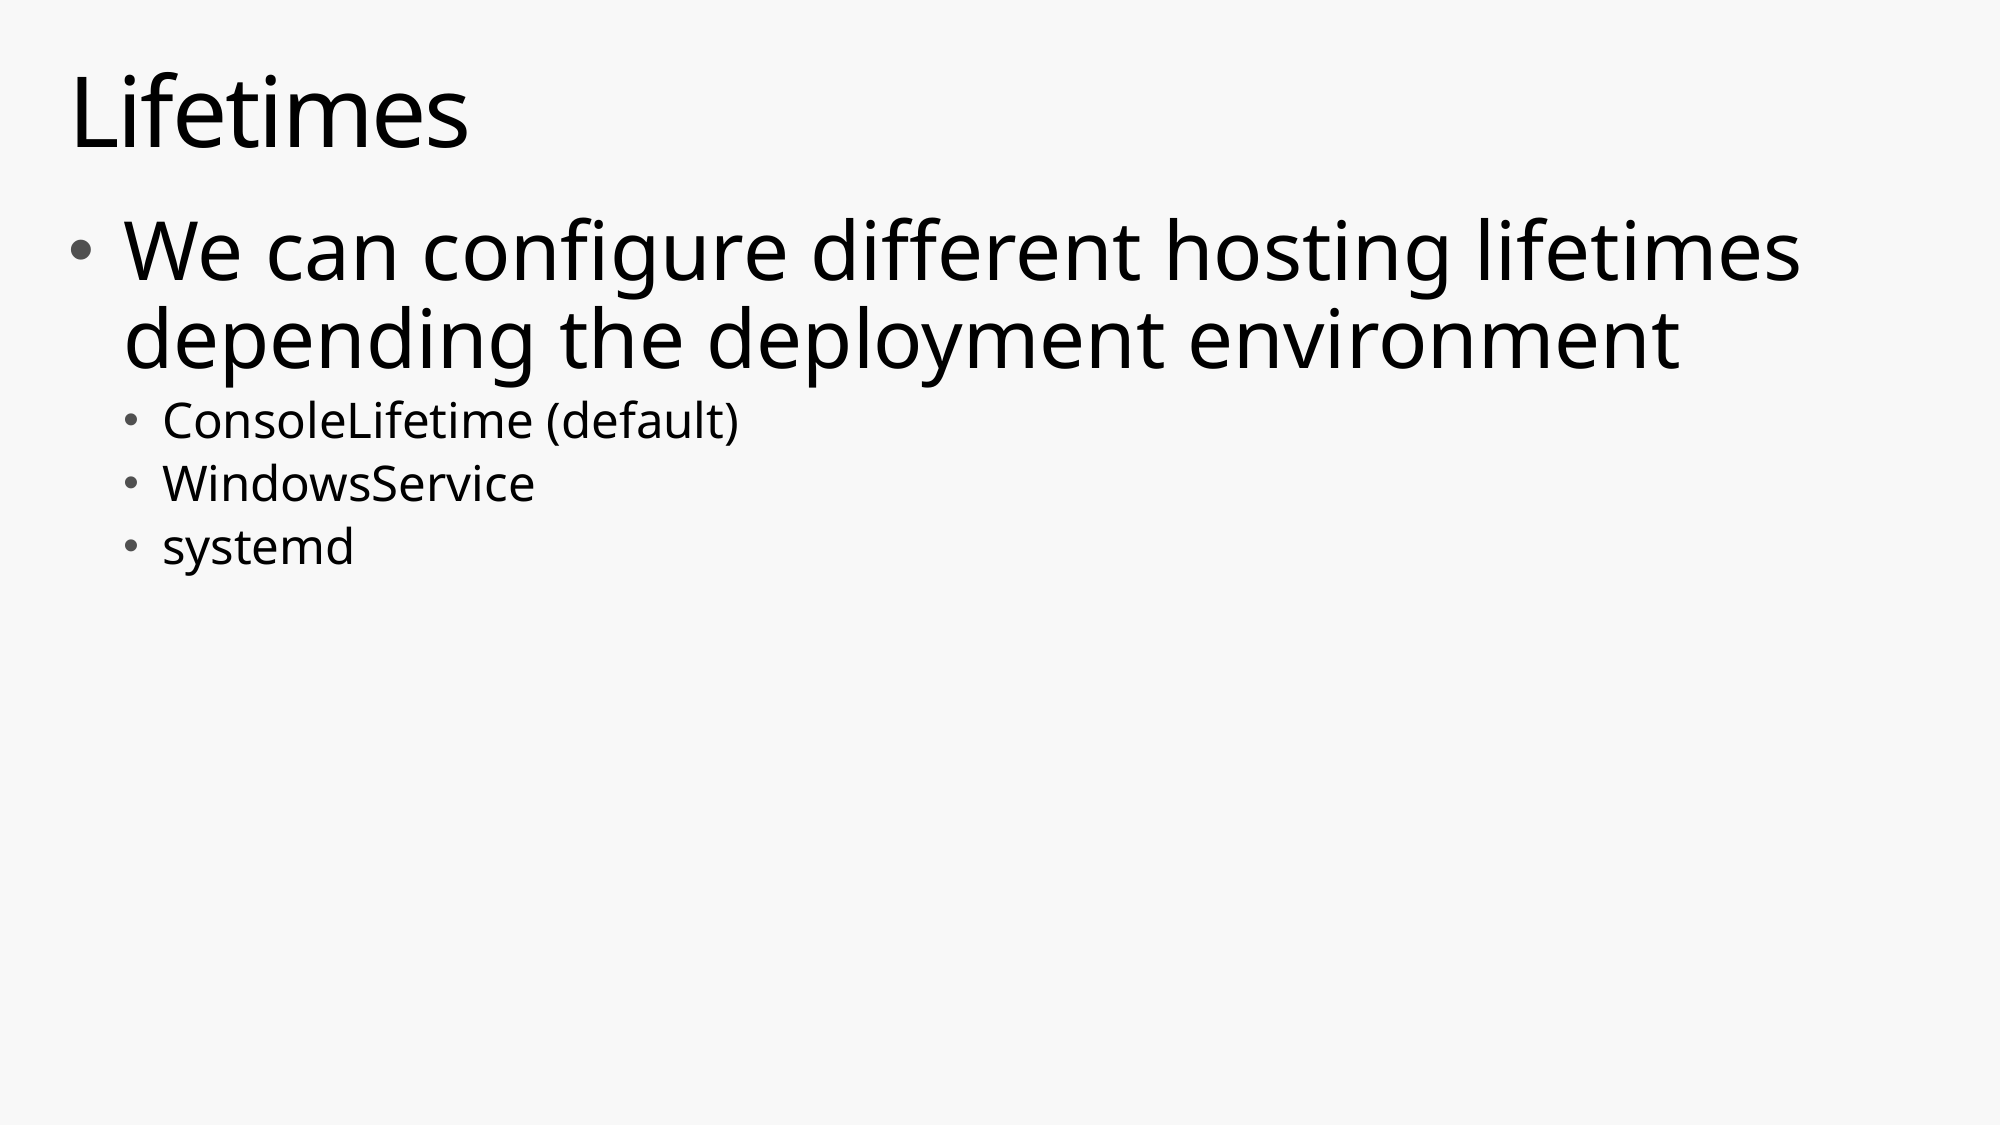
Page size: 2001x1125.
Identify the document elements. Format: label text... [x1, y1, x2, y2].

list We can configure different hosting lifetimes depending the deployment environment ConsoleLifetime (default) WindowsService systemd [44, 196, 1956, 600]
title Lifetimes [44, 47, 1957, 196]
